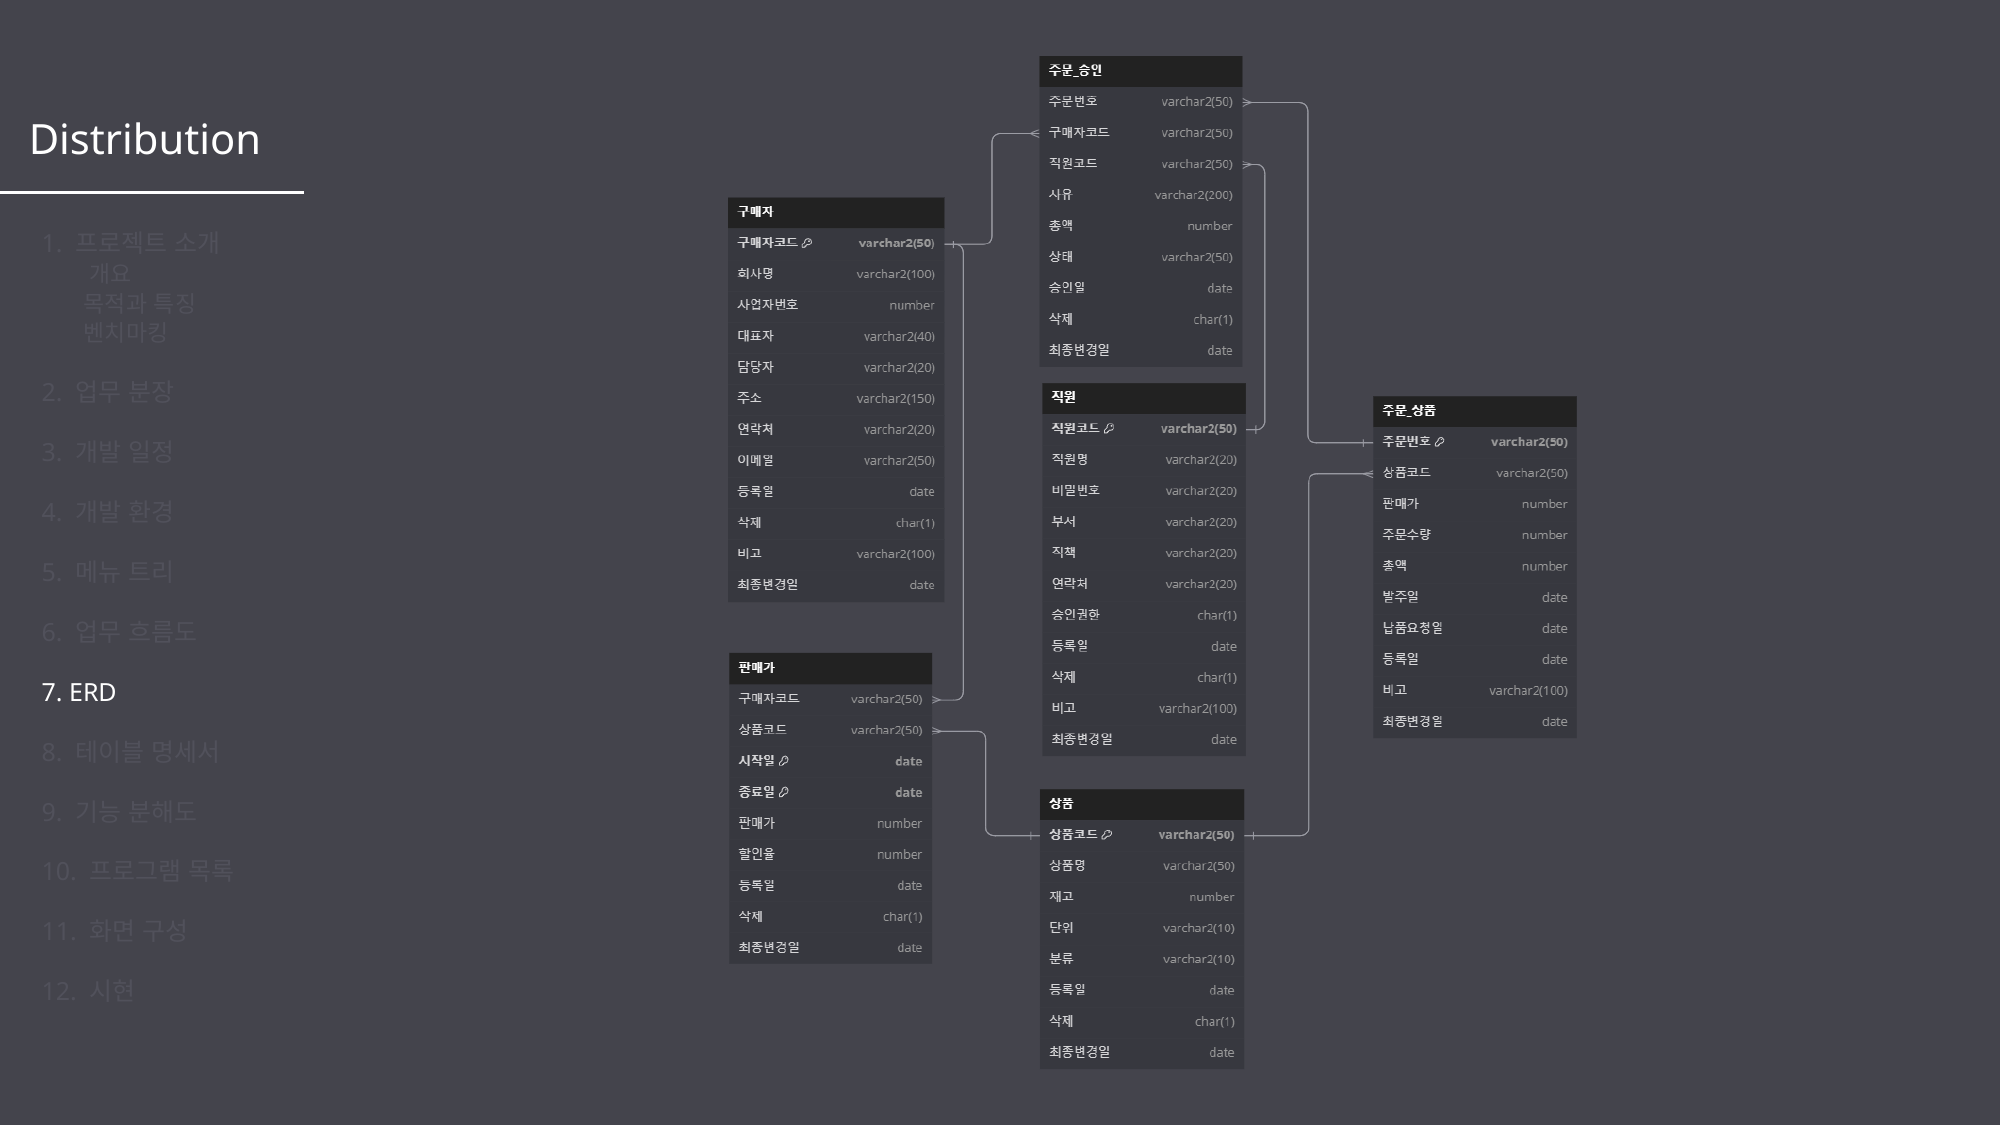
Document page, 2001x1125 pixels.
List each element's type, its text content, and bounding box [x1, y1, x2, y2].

picture [671, 0, 1637, 1125]
text_box 1. 프로젝트 소개 개요 목적과 특징 벤치마킹 2. 업무 분장 3. 개발 일정 4. 개발 환경 5. 메뉴 트리 6. 업무 흐름도 7. ERD 8. 테이블 명세서 9. 기능 분해도 10. 프로그램 목록 11. 화면 구성 12. 시현 [26, 219, 250, 1013]
text_box Distribution [14, 105, 277, 171]
